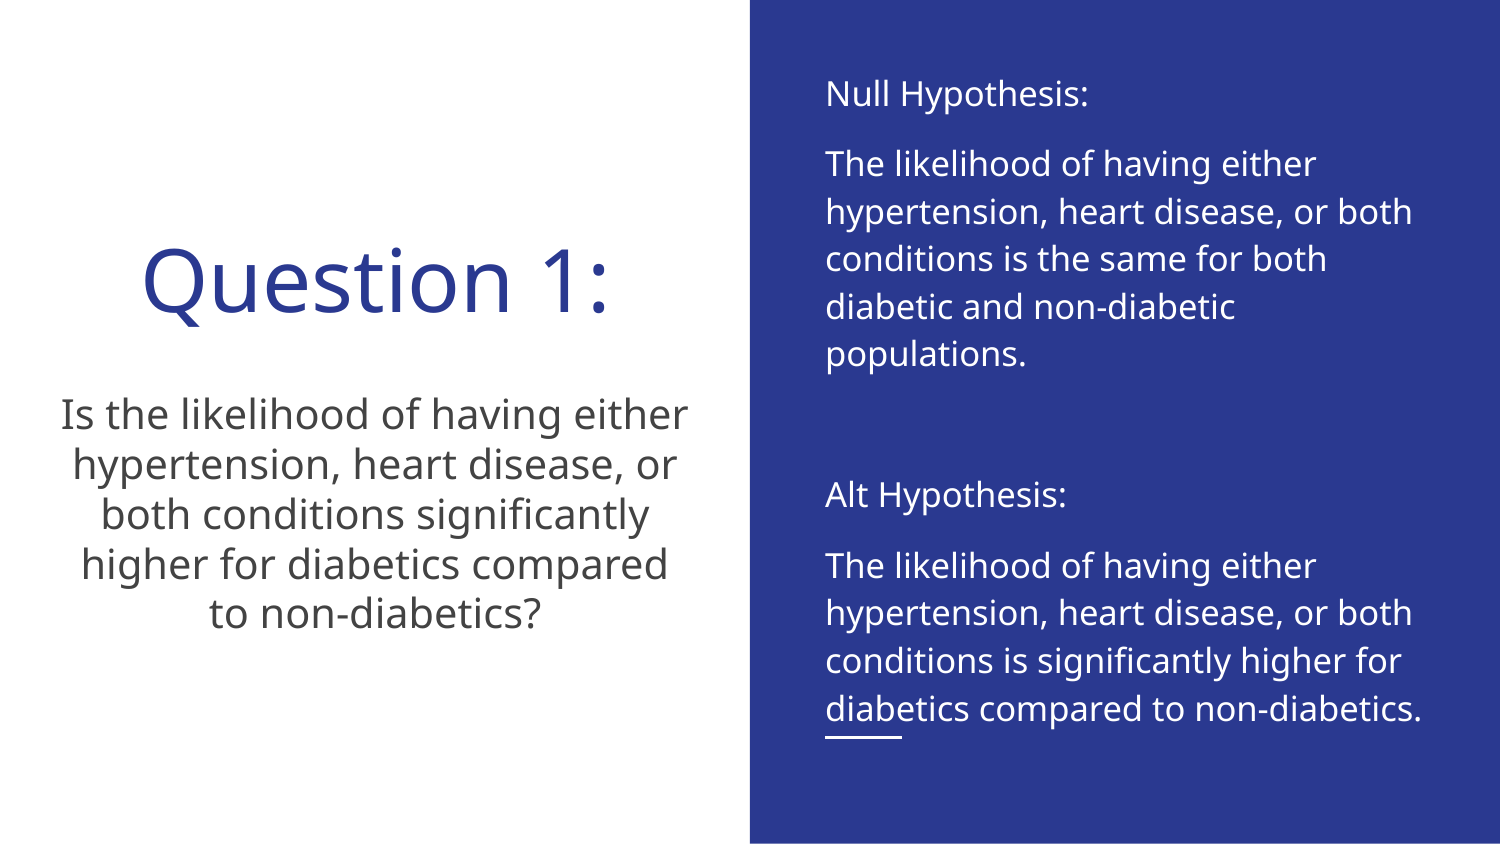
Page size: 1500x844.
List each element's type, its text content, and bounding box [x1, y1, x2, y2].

subtitle Is the likelihood of having either hypertension, heart disease, or both conditions significantly higher for diabetics compared to non-diabetics? [43, 373, 708, 656]
title Question 1: [43, 88, 708, 346]
list Null Hypothesis: The likelihood of having either hypertension, heart disease, or both conditions is the same for both diabetic and non-diabetic populations. Alt Hypothesis: The likelihood of having either hypertension, heart disease, or both conditions is significantly higher for diabetics compared to non-diabetics. [810, 27, 1440, 766]
